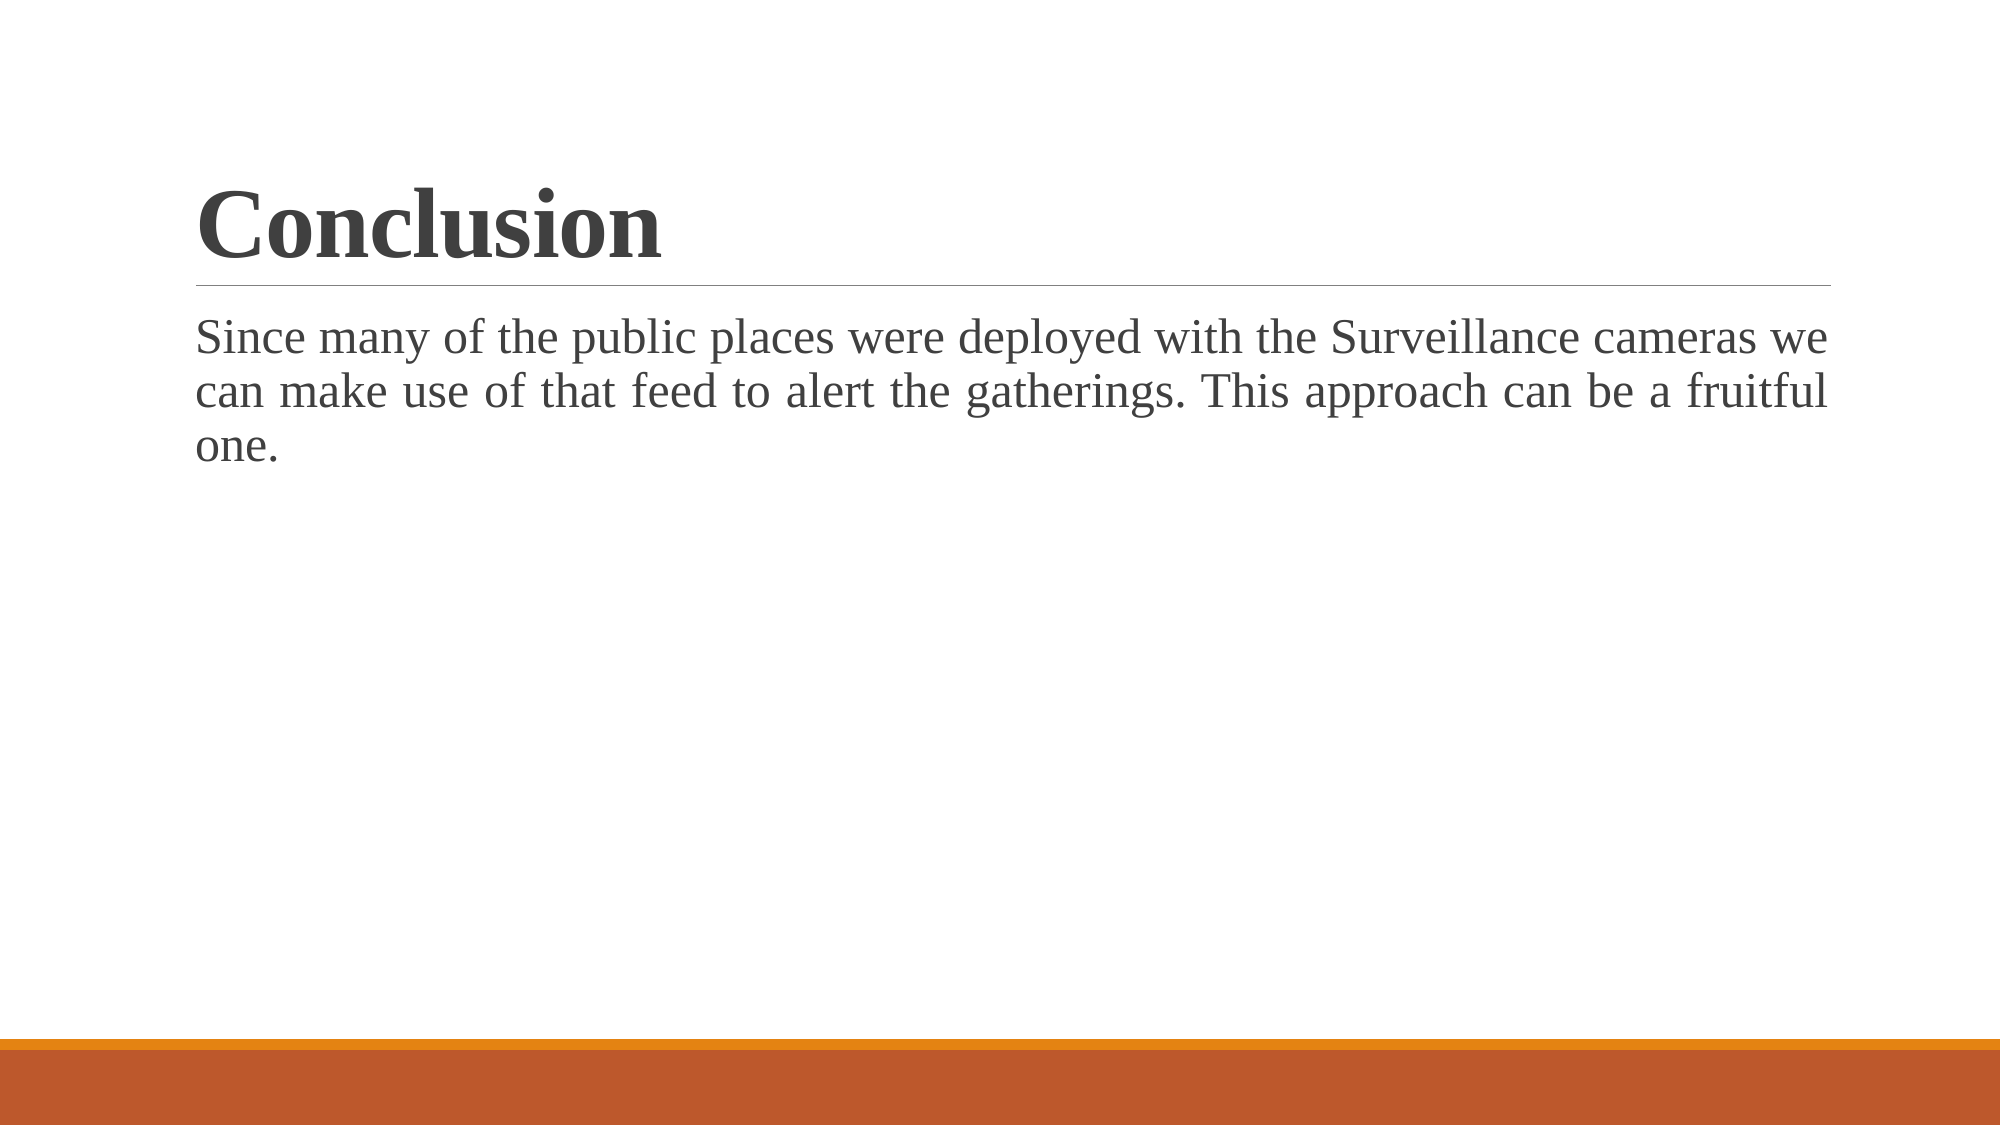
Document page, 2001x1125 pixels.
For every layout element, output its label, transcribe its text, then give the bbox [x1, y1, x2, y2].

list Since many of the public places were deployed with the Surveillance cameras we can make use of that feed to alert the gatherings. This approach can be a fruitful one. [180, 302, 1830, 963]
title Conclusion [180, 47, 1830, 285]
